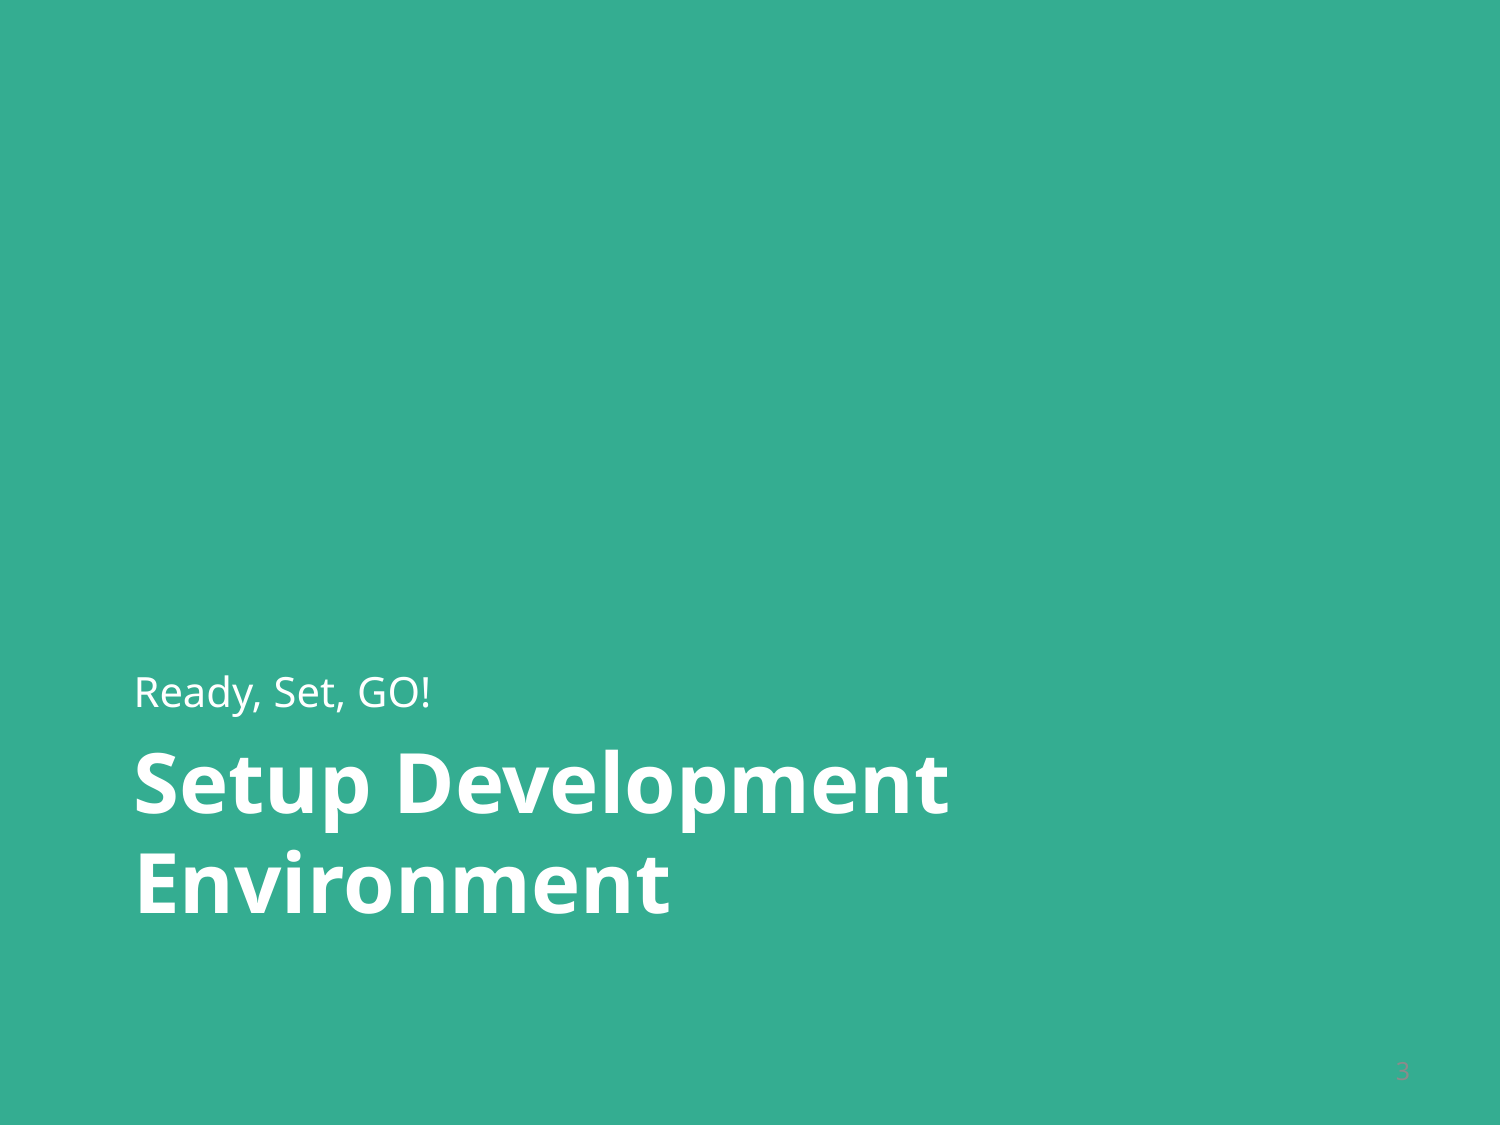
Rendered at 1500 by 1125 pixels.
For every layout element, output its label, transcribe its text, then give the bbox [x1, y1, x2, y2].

title Setup Development Environment [118, 722, 1453, 947]
slide_number 3 [1074, 1042, 1425, 1103]
list Ready, Set, GO! [118, 476, 1394, 723]
